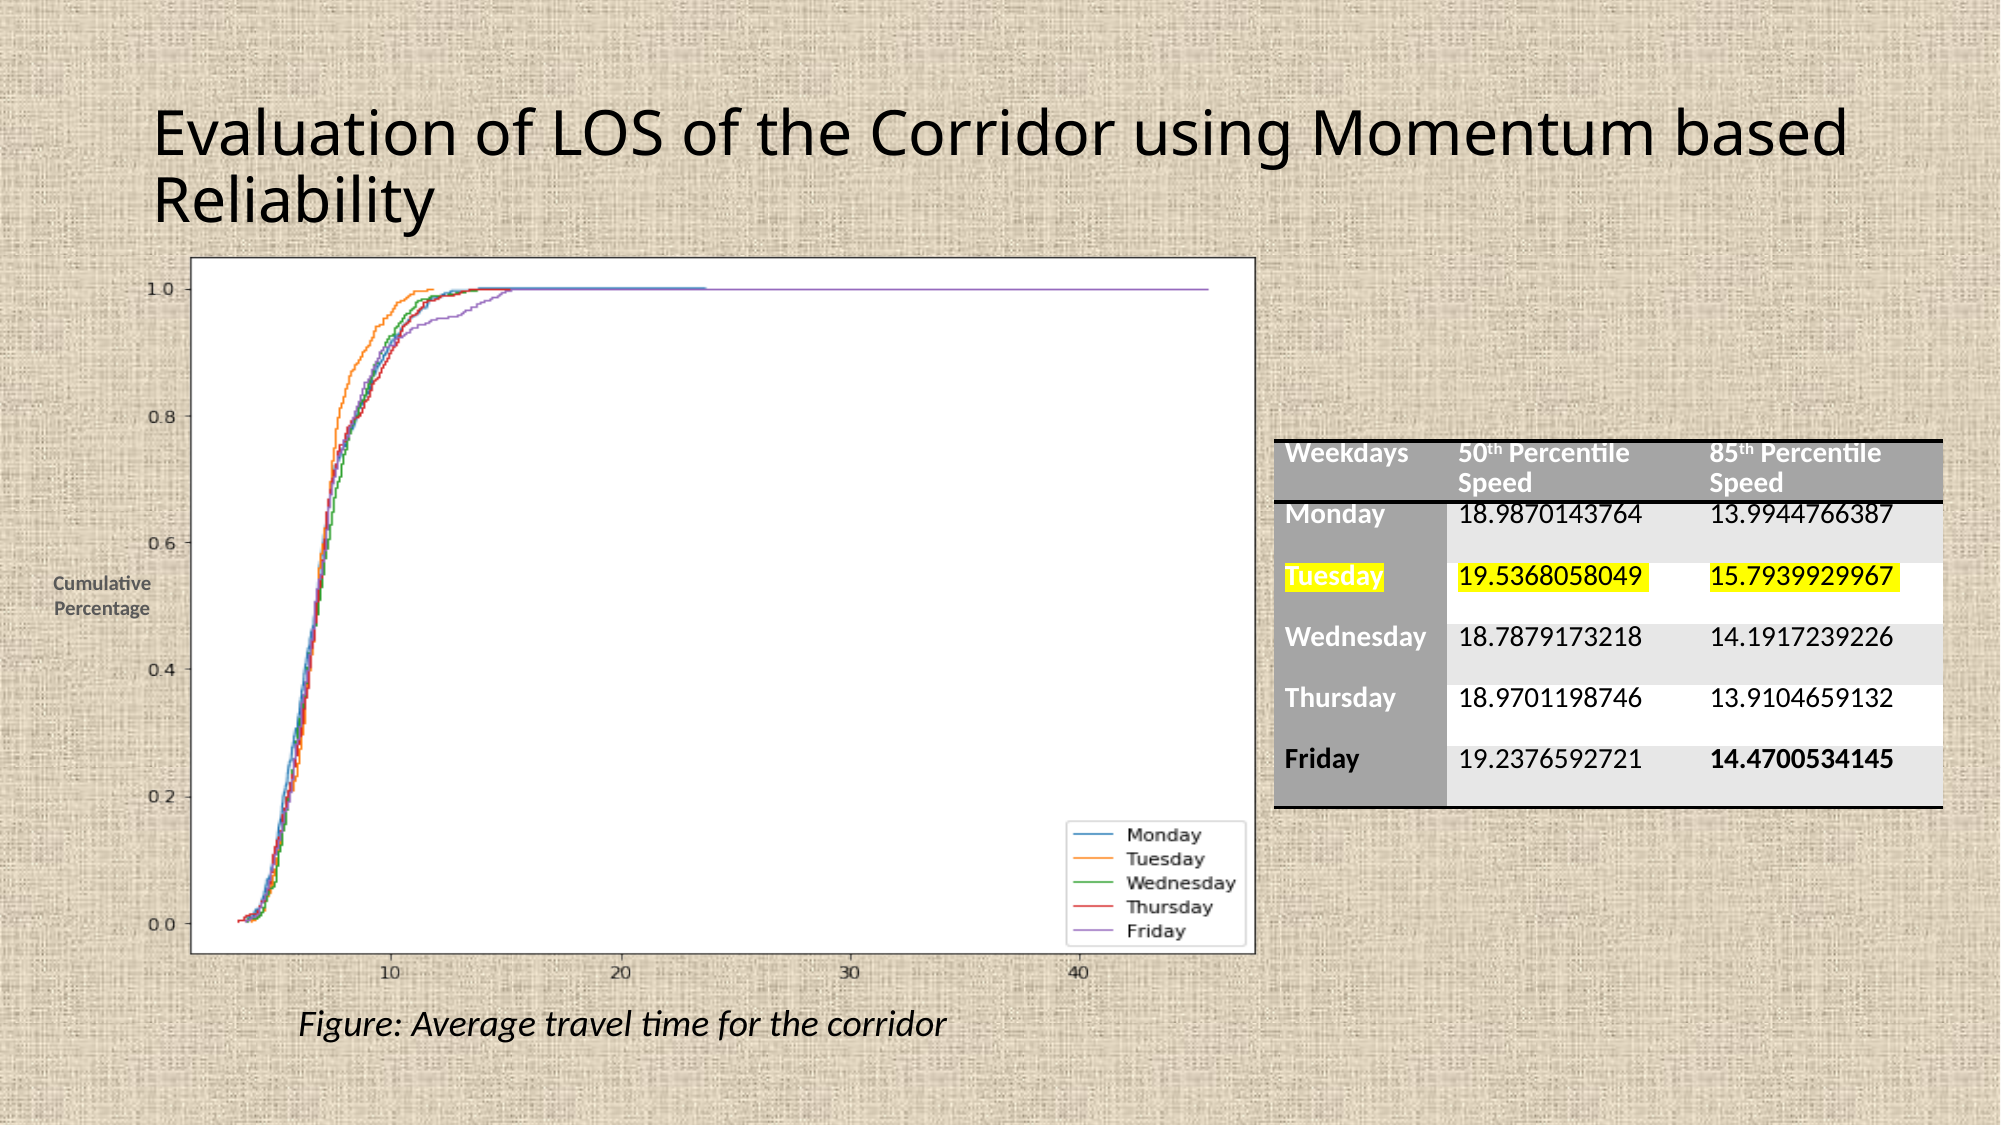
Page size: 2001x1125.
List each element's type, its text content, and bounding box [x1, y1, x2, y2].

table_cell Monday [1274, 504, 1447, 563]
table_cell 19.2376592721 [1447, 746, 1698, 806]
table_cell 18.7879173218 [1447, 624, 1698, 685]
table_header 50th Percentile Speed [1447, 443, 1698, 500]
picture [0, 0, 2001, 1125]
table_cell 15.7939929967 [1698, 563, 1943, 624]
table_cell Wednesday [1274, 624, 1447, 685]
table_cell Thursday [1274, 685, 1447, 746]
table_cell 13.9104659132 [1698, 685, 1943, 746]
table_header 85th Percentile Speed [1698, 443, 1943, 500]
text_box Figure: Average travel time for the corridor [161, 992, 1085, 1051]
text_box Cumulative Percentage [0, 562, 133, 628]
table_cell 14.1917239226 [1698, 624, 1943, 685]
table_cell 14.4700534145 [1698, 746, 1943, 806]
table_cell 19.5368058049 [1447, 563, 1698, 624]
table_cell 13.9944766387 [1698, 504, 1943, 563]
table_header Weekdays [1274, 443, 1447, 500]
table_cell 18.9870143764 [1447, 504, 1698, 563]
title Evaluation of LOS of the Corridor using Momentum based Reliability [137, 59, 1923, 278]
table_cell Friday [1274, 746, 1447, 806]
table_cell 18.9701198746 [1447, 685, 1698, 746]
table_cell Tuesday [1274, 563, 1447, 624]
